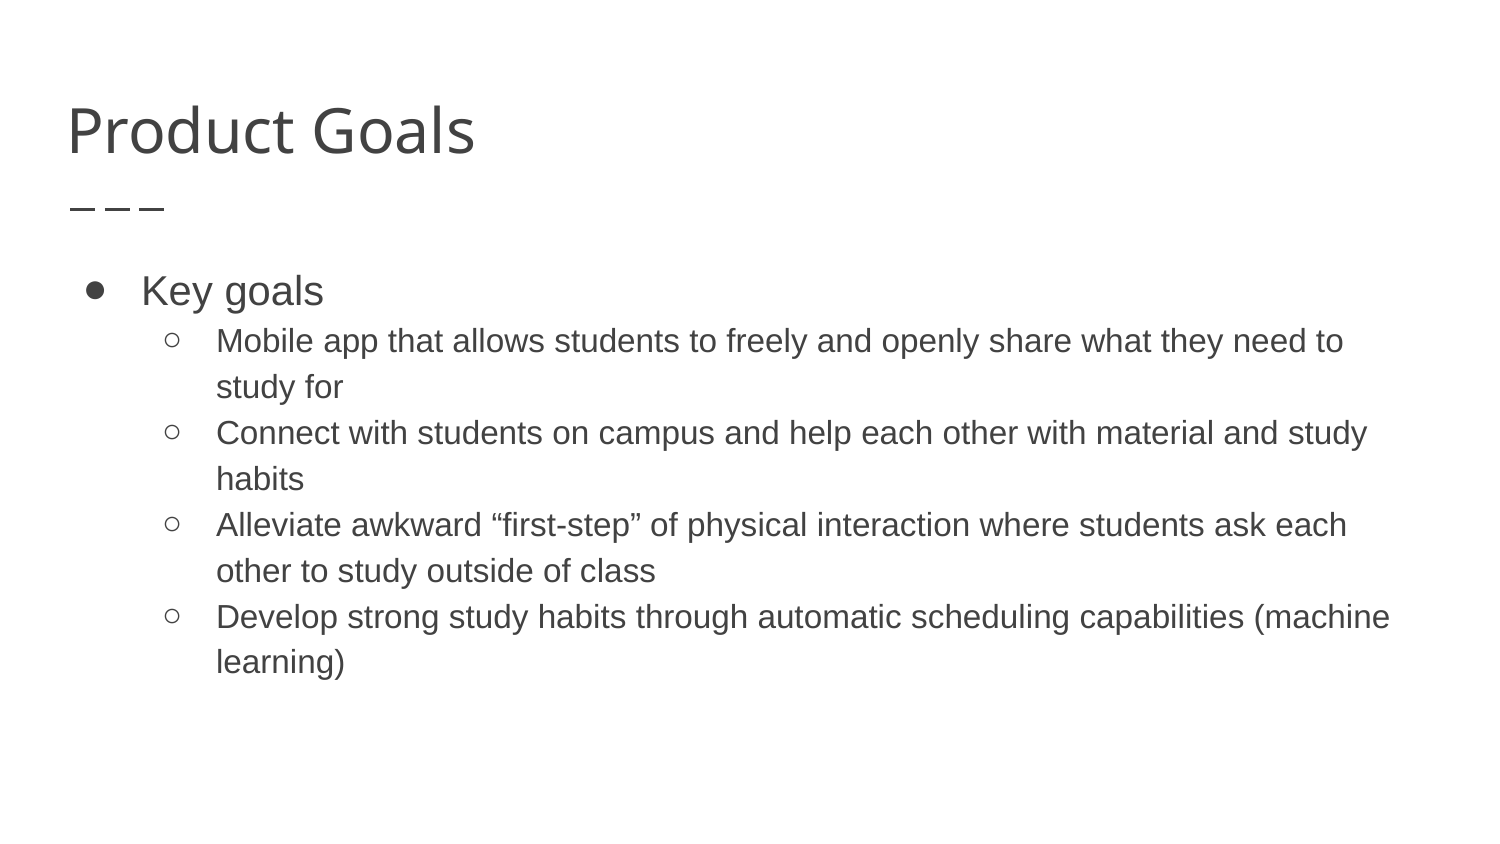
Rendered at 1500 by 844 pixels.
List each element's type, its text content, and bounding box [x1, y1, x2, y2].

list Key goals Mobile app that allows students to freely and openly share what they need to study for Connect with students on campus and help each other with material and study habits Alleviate awkward “first-step” of physical interaction where students ask each other to study outside of class Develop strong study habits through automatic scheduling capabilities (machine learning) [51, 240, 1449, 750]
title Product Goals [51, 61, 1449, 182]
